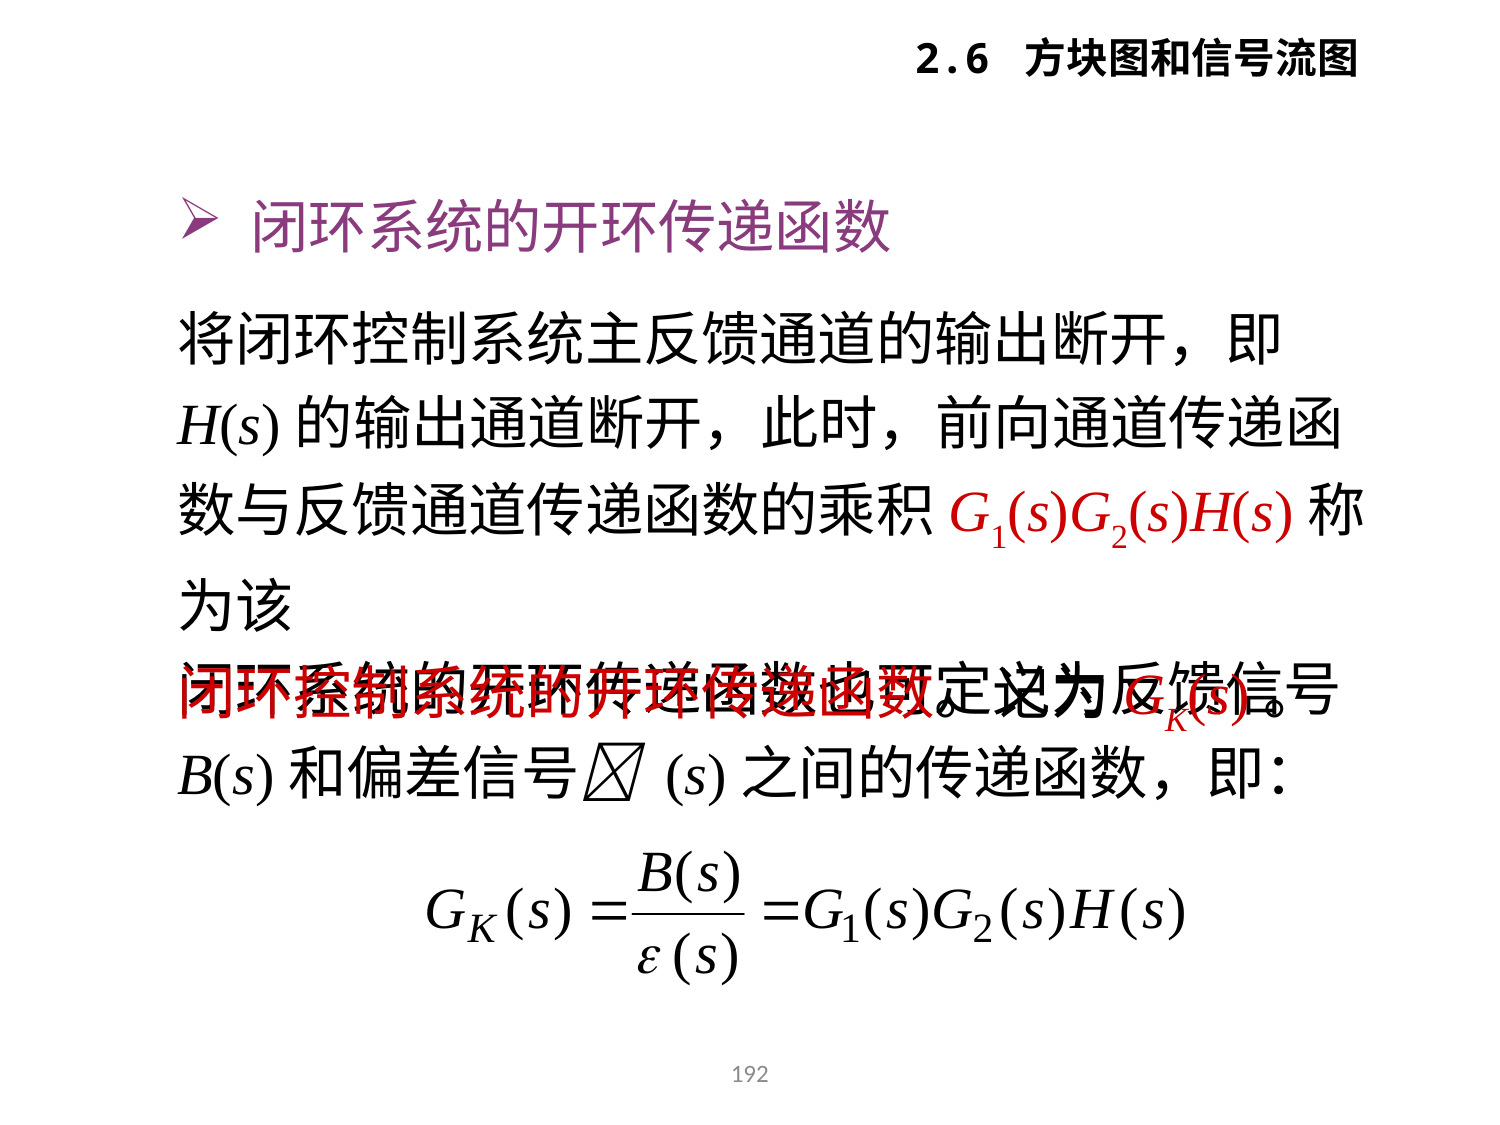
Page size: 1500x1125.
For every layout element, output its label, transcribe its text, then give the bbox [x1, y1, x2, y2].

text_box 2.6 方块图和信号流图 [773, 34, 1500, 90]
text_box 闭环系统的开环传递函数 [162, 172, 1300, 268]
footer 192 [512, 1042, 988, 1103]
text_box 将闭环控制系统主反馈通道的输出断开，即H(s)的输出通道断开，此时，前向通道传递函数与反馈通道传递函数的乘积G1(s)G2(s)H(s)称为该 闭环控制系统的开环传递函数。记为GK(s)。 [162, 280, 1413, 746]
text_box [419, 836, 1195, 1000]
text_box 闭环系统的开环传递函数也可定义为反馈信号B(s)和偏差信号 (s)之间的传递函数，即： [162, 630, 1459, 814]
